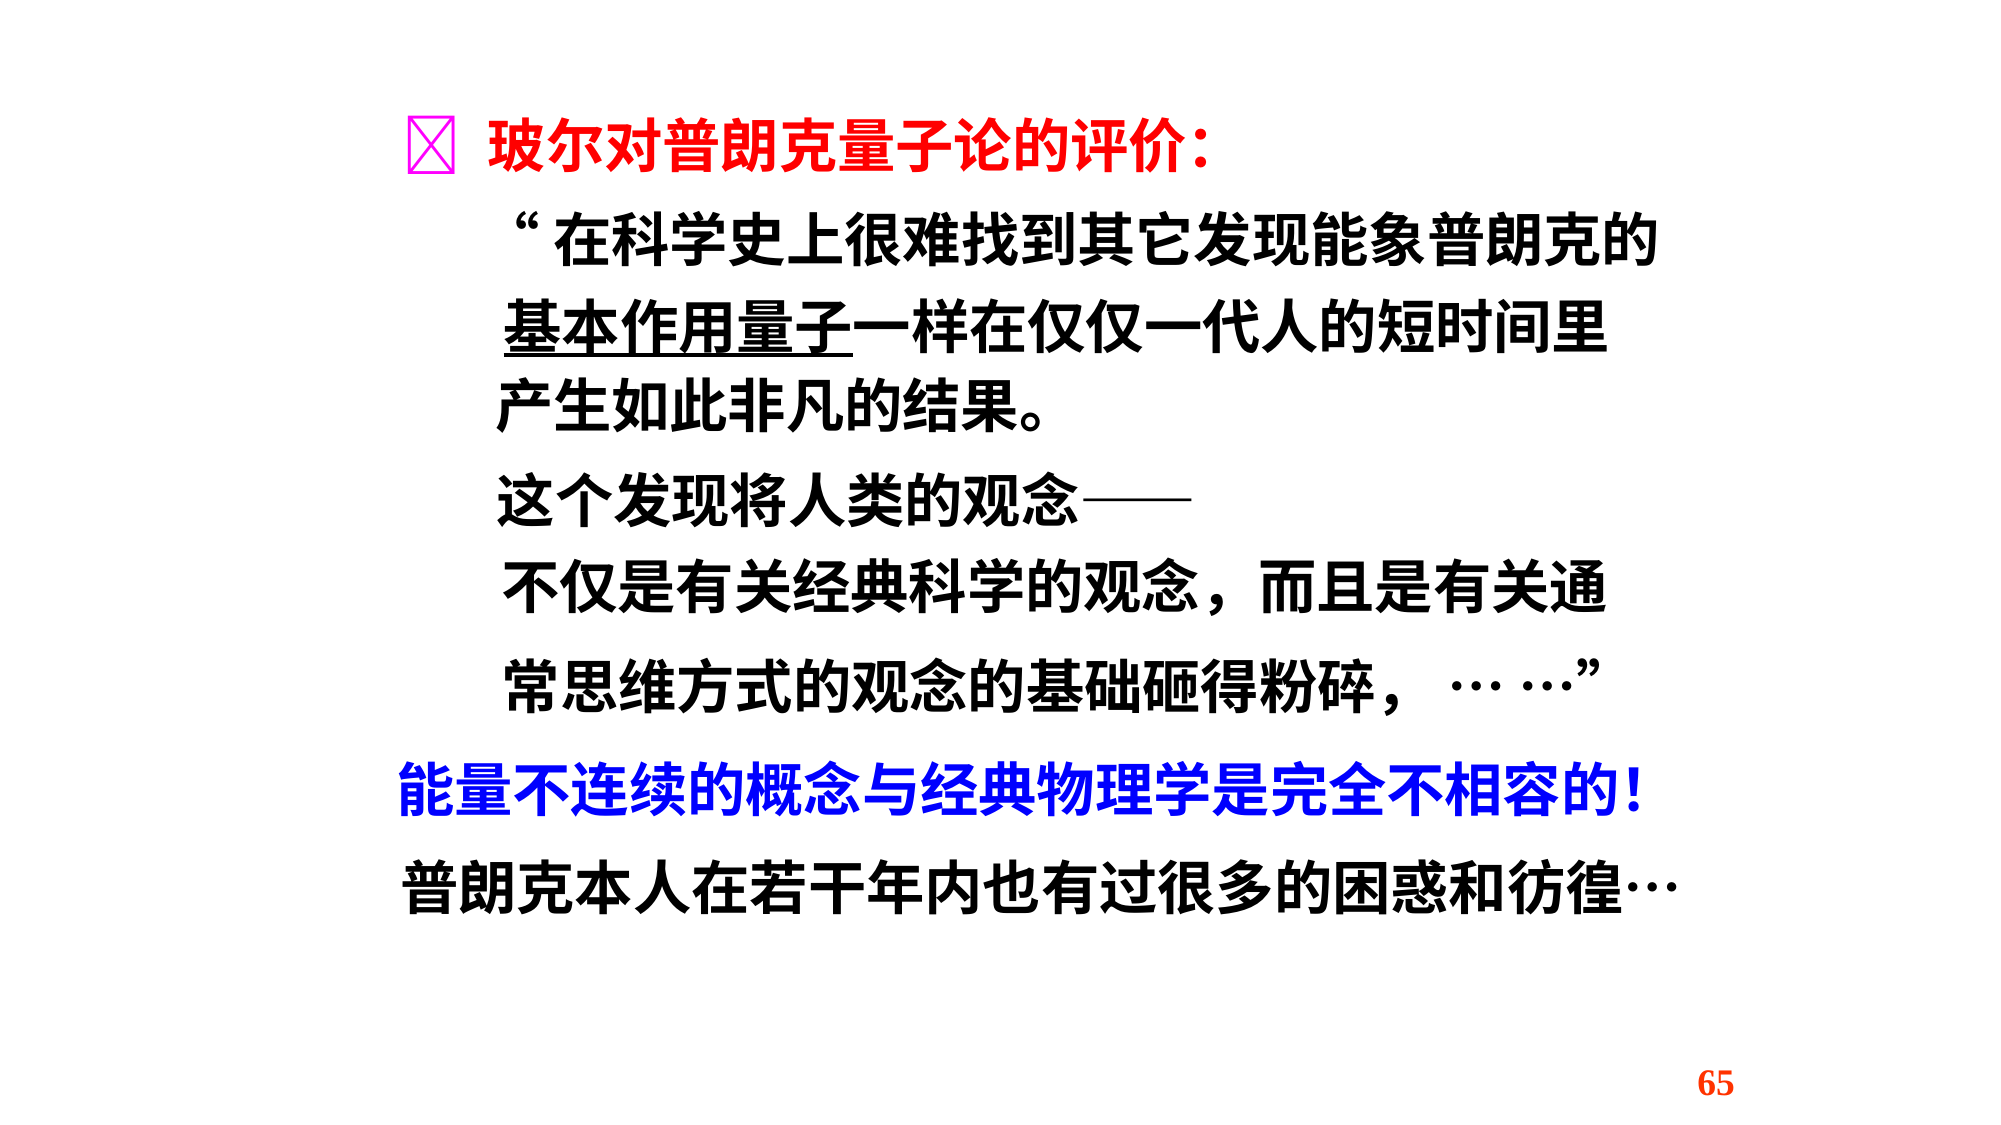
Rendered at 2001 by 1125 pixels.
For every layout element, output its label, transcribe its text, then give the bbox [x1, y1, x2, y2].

text_box “在科学史上很难找到其它发现能象普朗克的 [453, 195, 1676, 281]
text_box 65 [1437, 1049, 1750, 1125]
text_box 产生如此非凡的结果。 [480, 368, 1093, 447]
text_box 常思维方式的观念的基础砸得粉碎， … …” [487, 628, 1651, 728]
text_box 普朗克本人在若干年内也有过很多的困惑和彷徨… [385, 843, 1789, 929]
text_box 基本作用量子一样在仅仅一代人的短时间里 [408, 282, 1625, 368]
text_box 能量不连续的概念与经典物理学是完全不相容的！ [350, 737, 1751, 832]
text_box  玻尔对普朗克量子论的评价： [387, 50, 1663, 238]
text_box 这个发现将人类的观念—— [482, 456, 1211, 541]
text_box 不仅是有关经典科学的观念，而且是有关通 [486, 529, 1624, 628]
